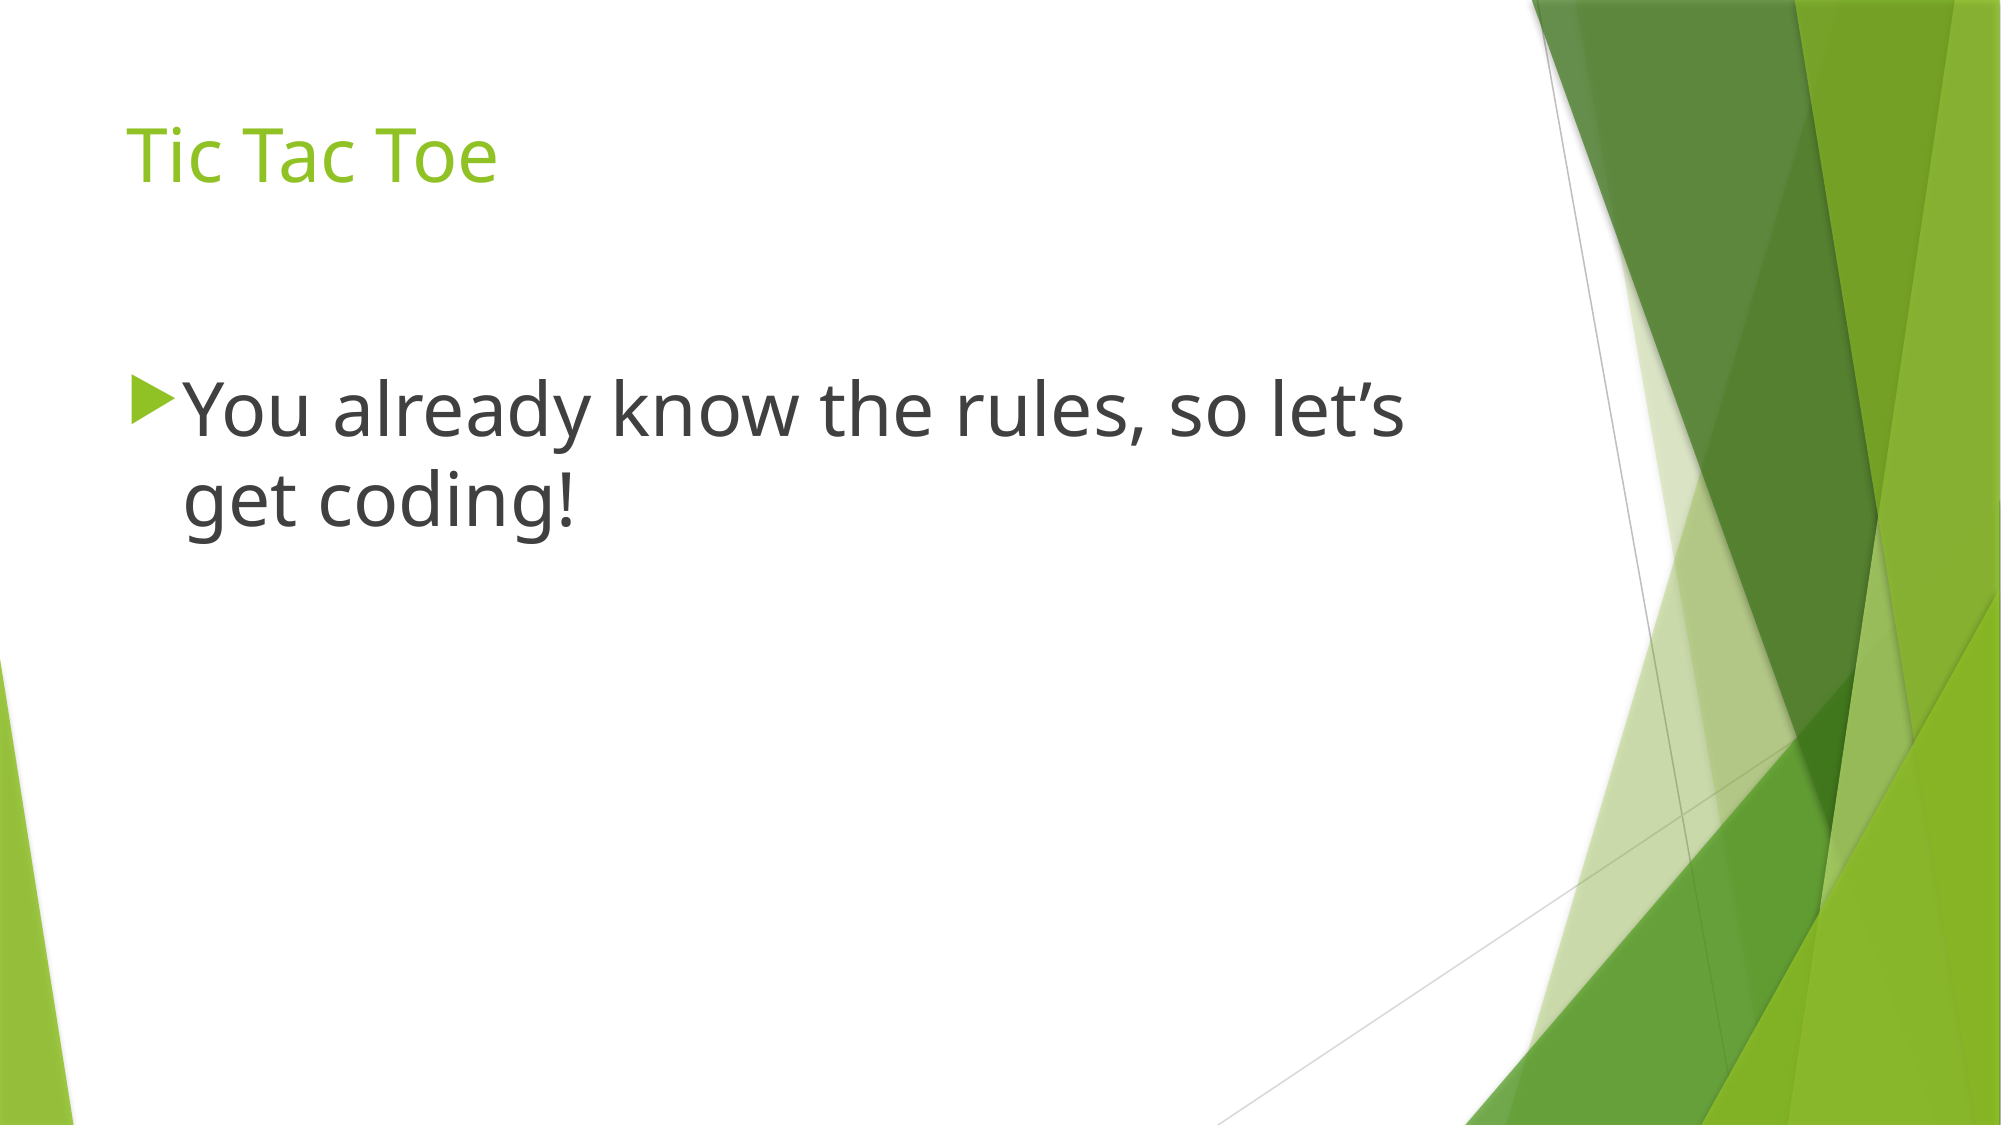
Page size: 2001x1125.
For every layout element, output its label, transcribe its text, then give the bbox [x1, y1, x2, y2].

title Tic Tac Toe [111, 99, 1522, 317]
list You already know the rules, so let’s get coding! [111, 354, 1522, 992]
